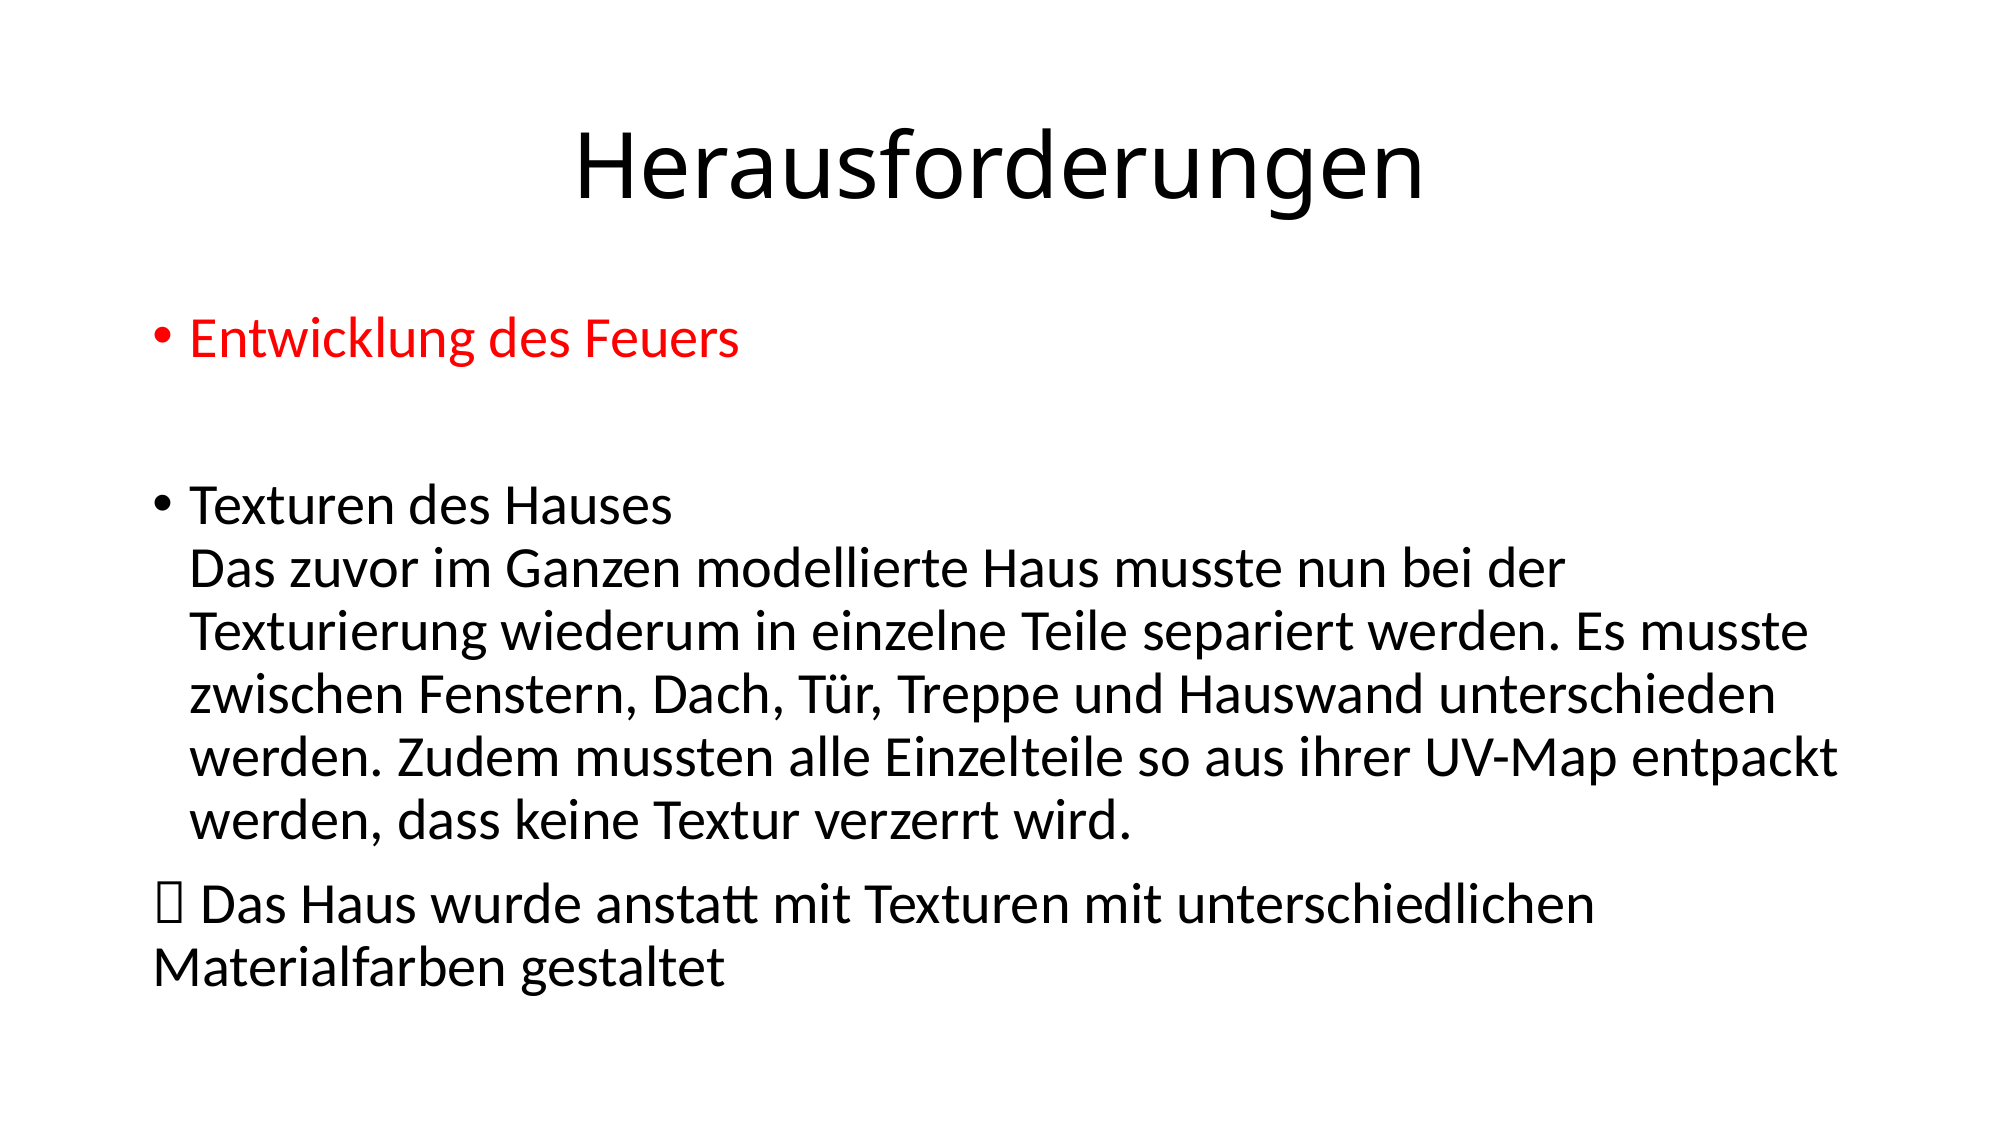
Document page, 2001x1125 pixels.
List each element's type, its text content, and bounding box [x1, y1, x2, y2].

title Herausforderungen [137, 59, 1863, 278]
list Entwicklung des Feuers Texturen des Hauses Das zuvor im Ganzen modellierte Haus musste nun bei der Texturierung wiederum in einzelne Teile separiert werden. Es musste zwischen Fenstern, Dach, Tür, Treppe und Hauswand unterschieden werden. Zudem mussten alle Einzelteile so aus ihrer UV-Map entpackt werden, dass keine Textur verzerrt wird.  Das Haus wurde anstatt mit Texturen mit unterschiedlichen Materialfarben gestaltet [137, 299, 1863, 1014]
